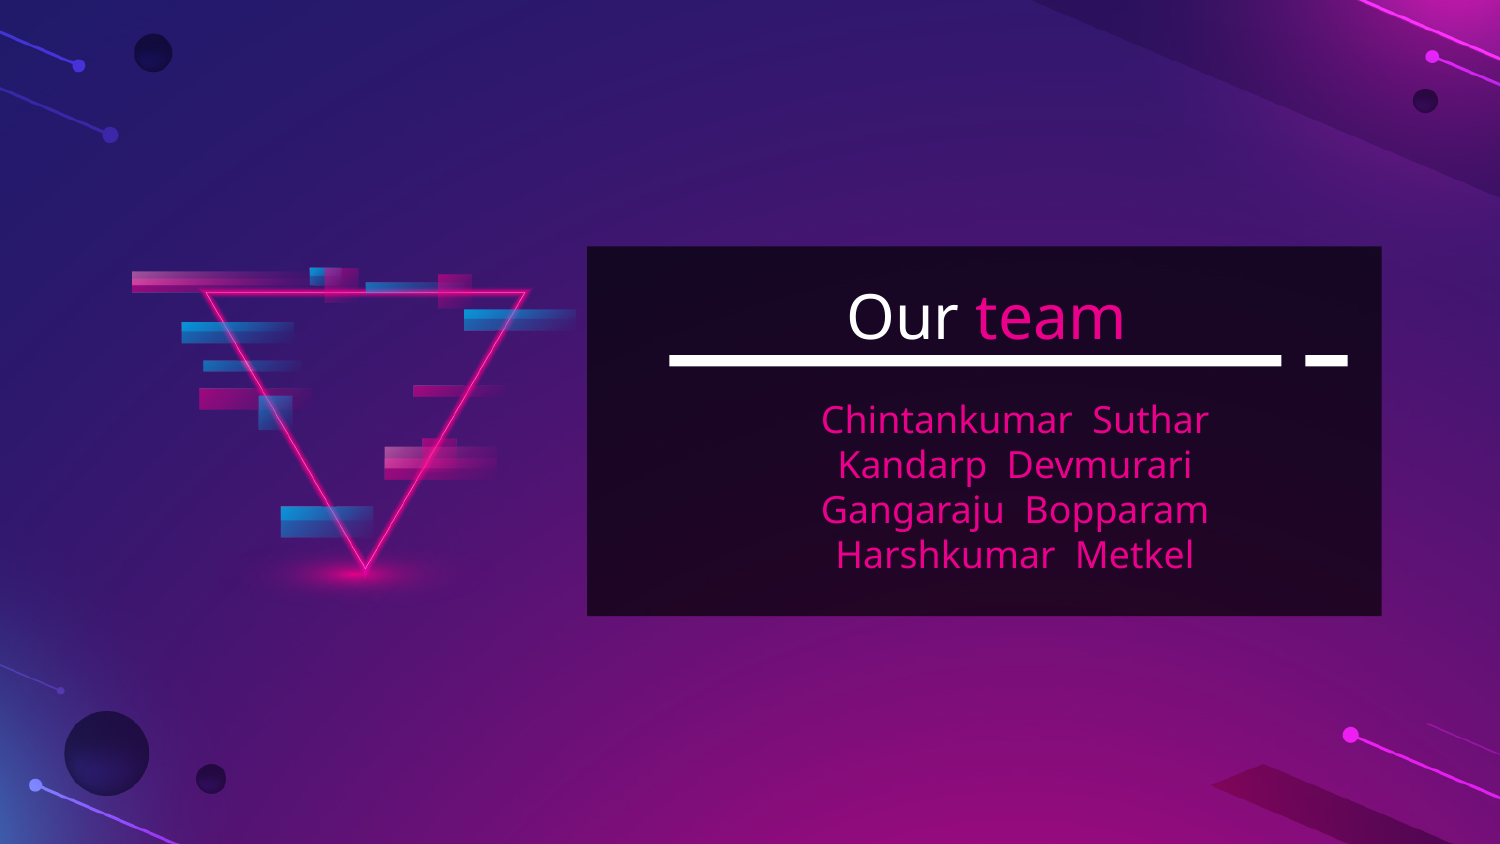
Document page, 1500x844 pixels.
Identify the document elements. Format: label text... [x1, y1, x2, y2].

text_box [669, 354, 1348, 367]
subtitle Chintankumar Suthar Kandarp Devmurari Gangaraju Bopparam Harshkumar Metkel [625, 381, 1382, 573]
picture [0, 0, 1500, 844]
title Our team [608, 259, 1365, 367]
